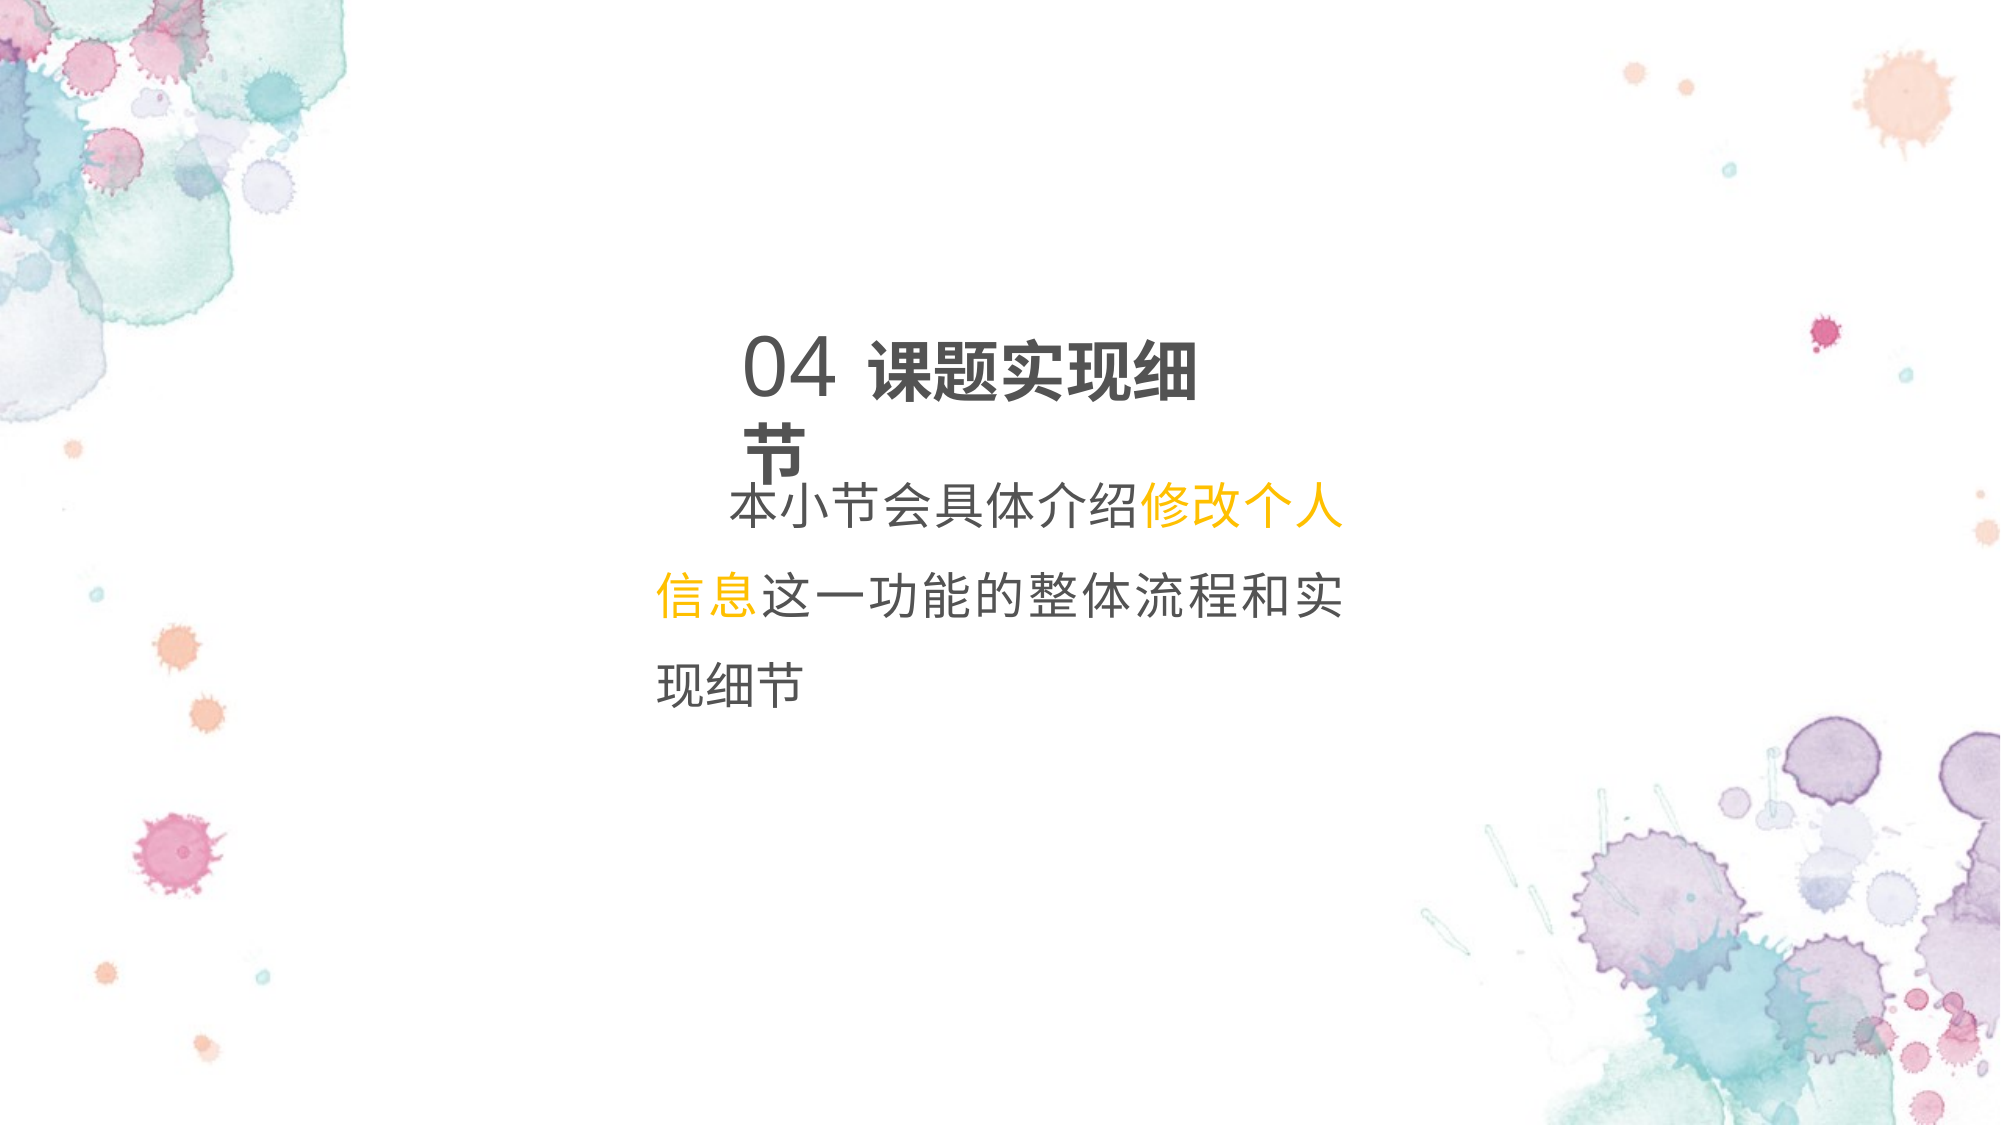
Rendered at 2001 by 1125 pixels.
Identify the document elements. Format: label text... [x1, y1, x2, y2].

picture [0, 0, 2001, 1125]
text_box 04 课题实现细节 [727, 305, 1273, 436]
text_box 本小节会具体介绍修改个人信息这一功能的整体流程和实现细节 [640, 436, 1360, 722]
